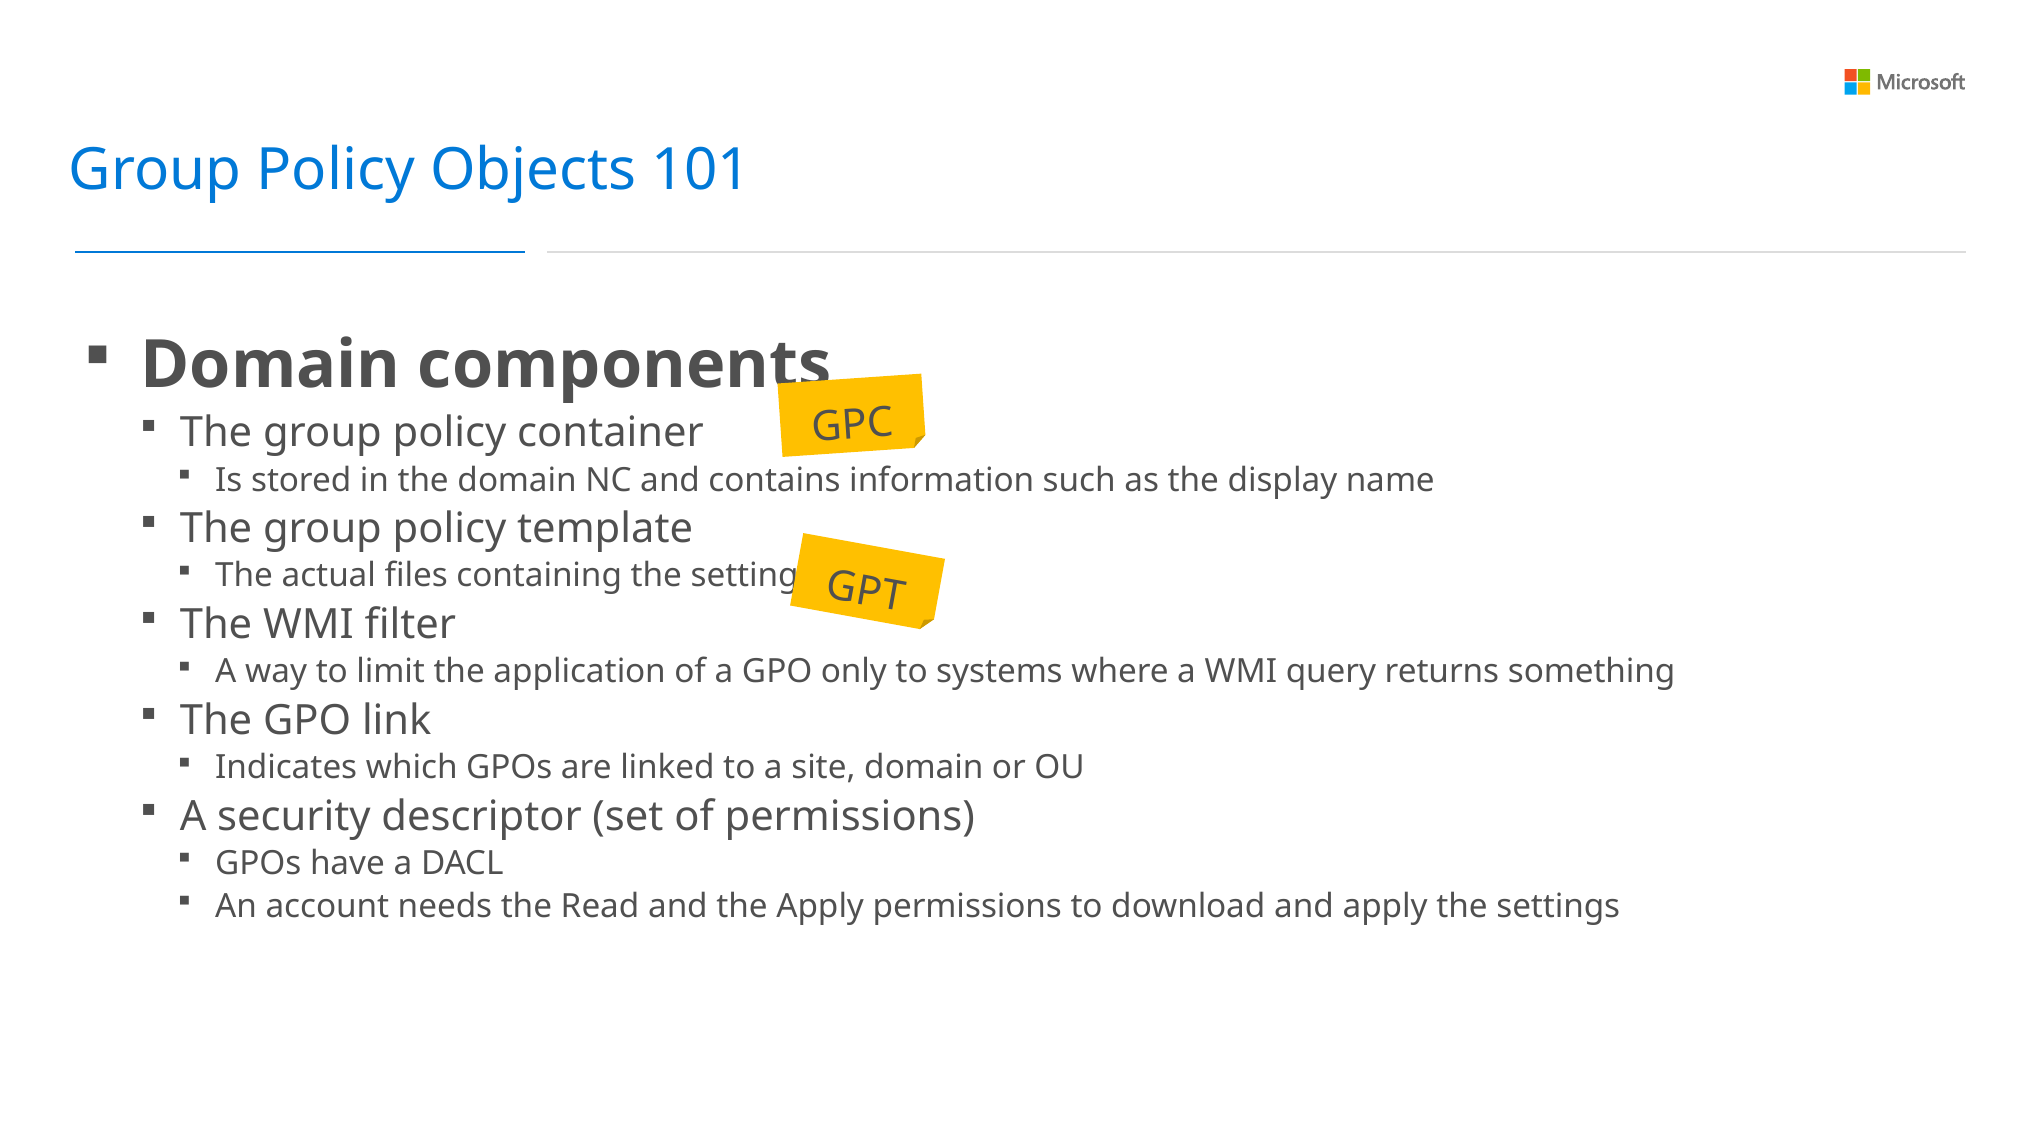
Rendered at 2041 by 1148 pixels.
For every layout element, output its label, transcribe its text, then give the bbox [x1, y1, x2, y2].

text_box GPC [776, 372, 927, 458]
text_box Domain components The group policy container Is stored in the domain NC and contains information such as the display name The group policy template The actual files containing the settings The WMI filter A way to limit the application of a GPO only to systems where a WMI query returns something The GPO link Indicates which GPOs are linked to a site, domain or OU A security descriptor (set of permissions) GPOs have a DACL An account needs the Read and the Apply permissions to download and apply the settings [60, 315, 2010, 1089]
text_box GPT [789, 532, 946, 630]
list Group Policy Objects 101 [45, 120, 1968, 200]
